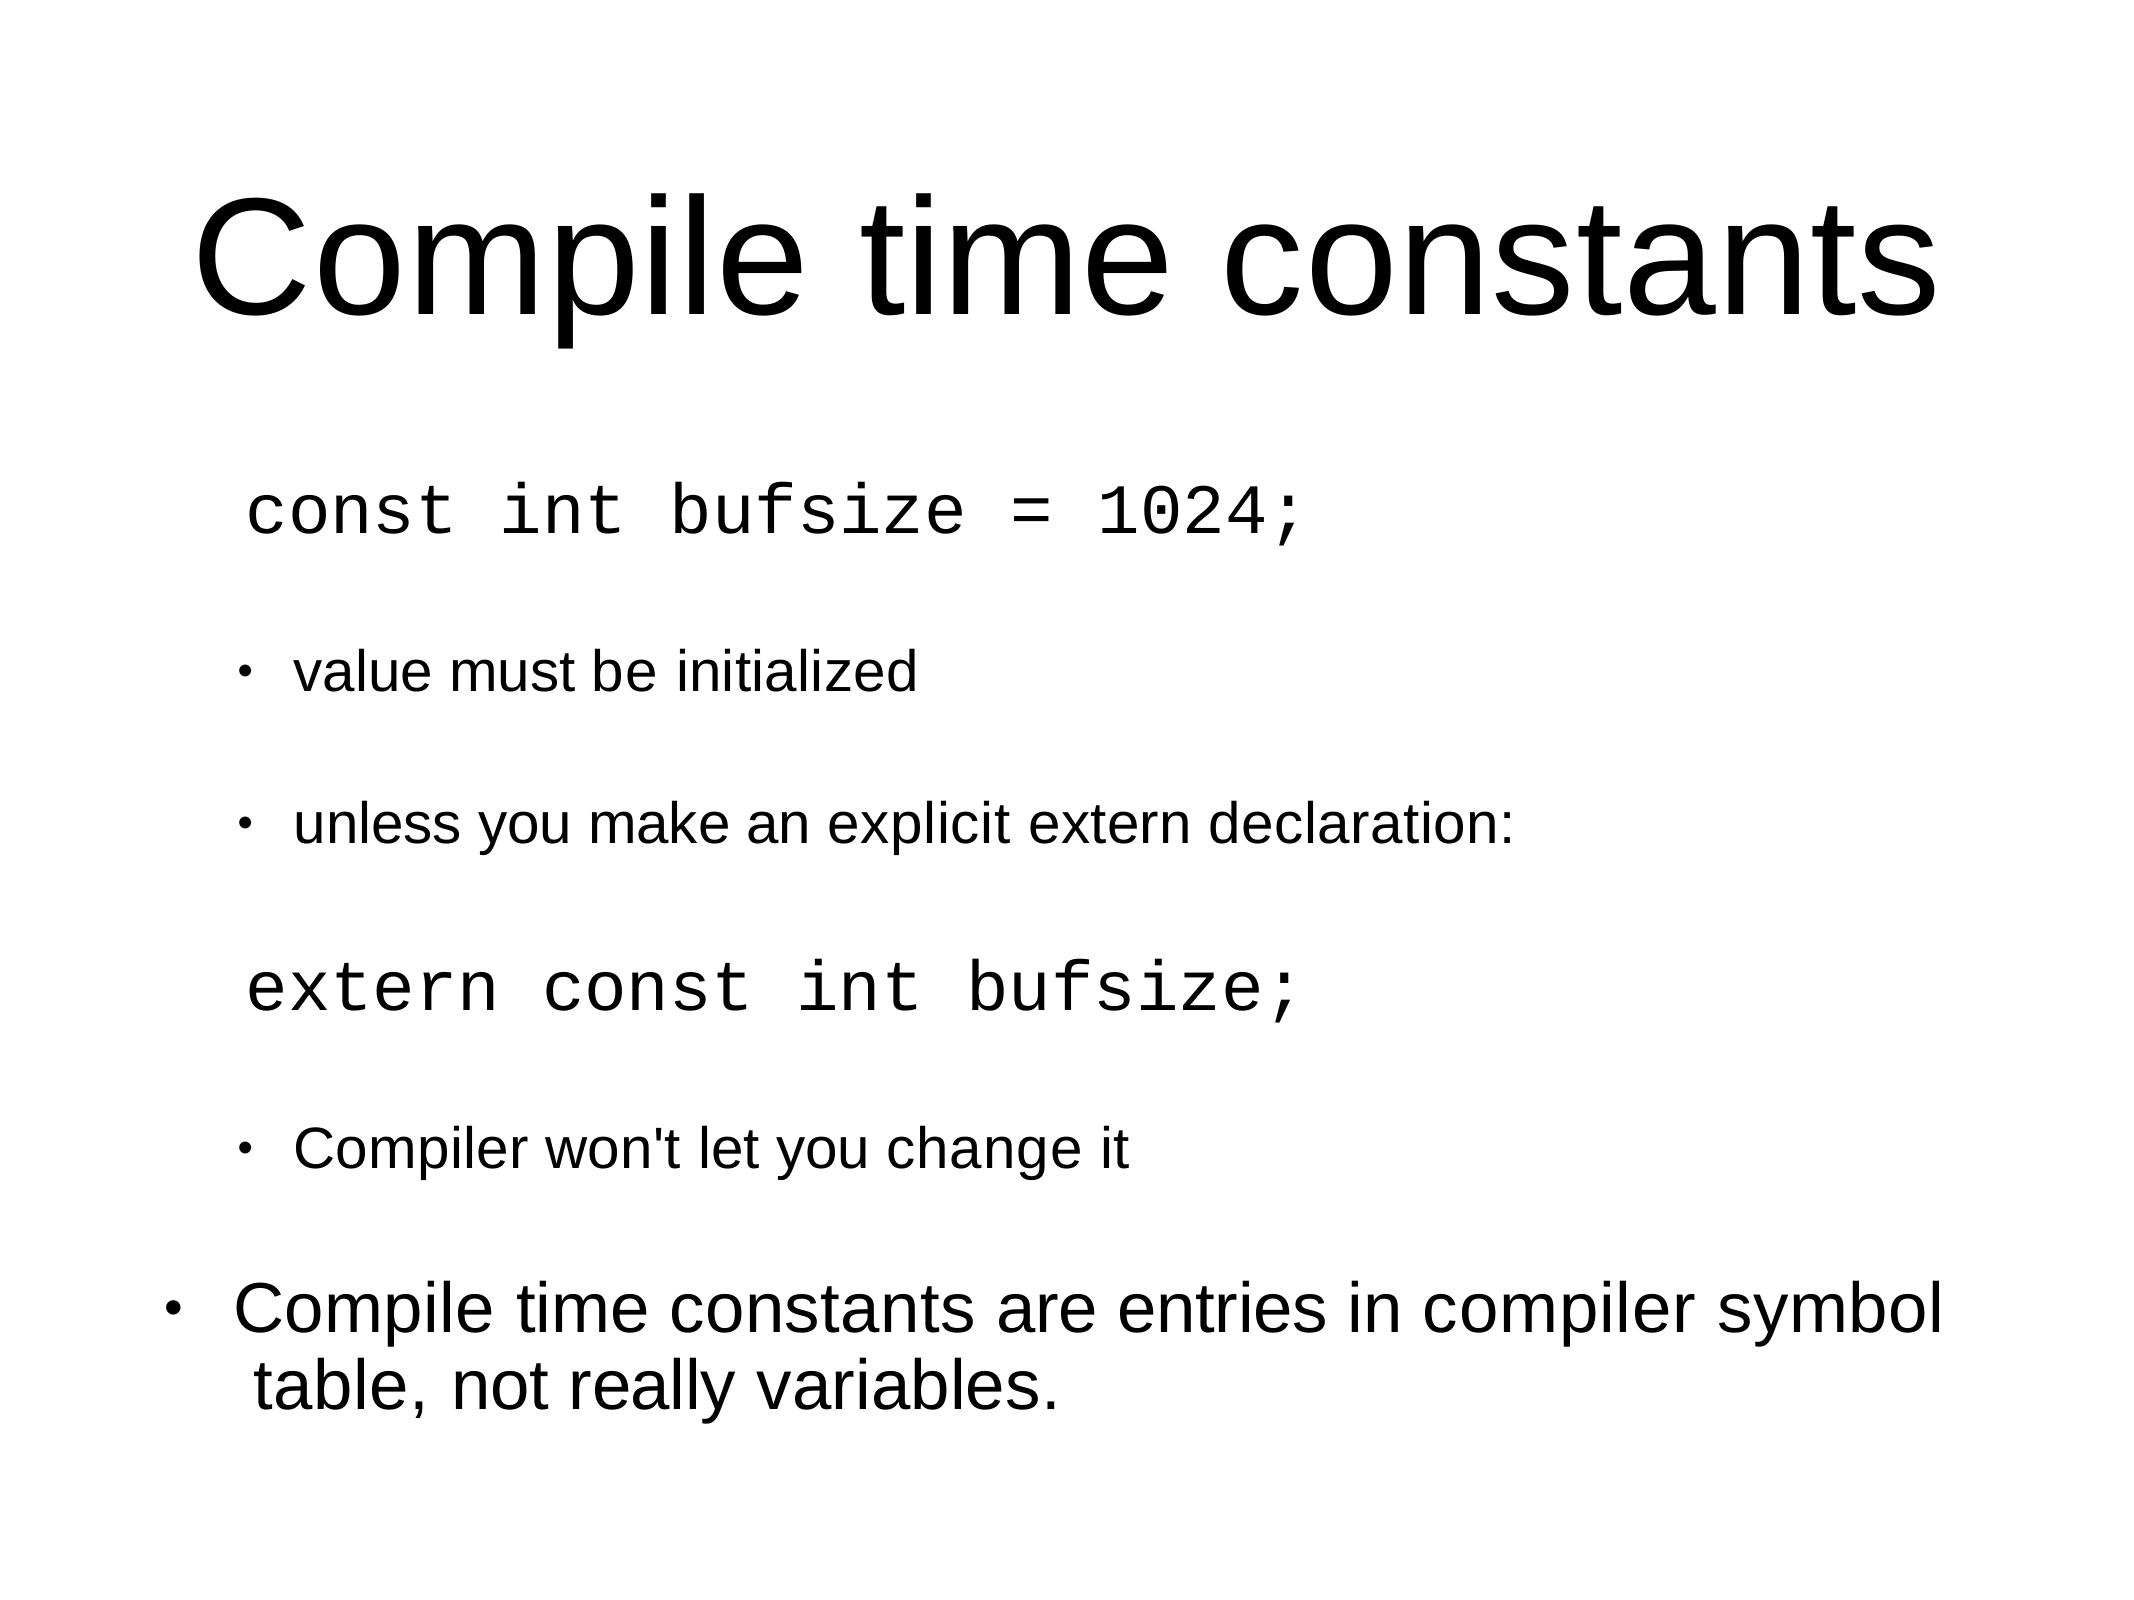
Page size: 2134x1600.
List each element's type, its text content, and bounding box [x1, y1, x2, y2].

text_box Compile time constants are entries in compiler symbol table, not really variables. [231, 1269, 1951, 1424]
text_box • [235, 641, 262, 695]
text_box • [235, 1118, 262, 1172]
text_box = 1024; [1008, 462, 1311, 548]
text_box extern const int bufsize; [243, 939, 1311, 1025]
text_box • [162, 1271, 194, 1336]
text_box • [235, 793, 262, 847]
text_box unless you make an explicit extern declaration: [291, 785, 1520, 856]
text_box const int bufsize [243, 462, 971, 548]
title Compile time constants [170, 147, 1964, 416]
text_box Compiler won't let you change it [291, 1110, 1133, 1181]
text_box value must be initialized [291, 633, 922, 704]
